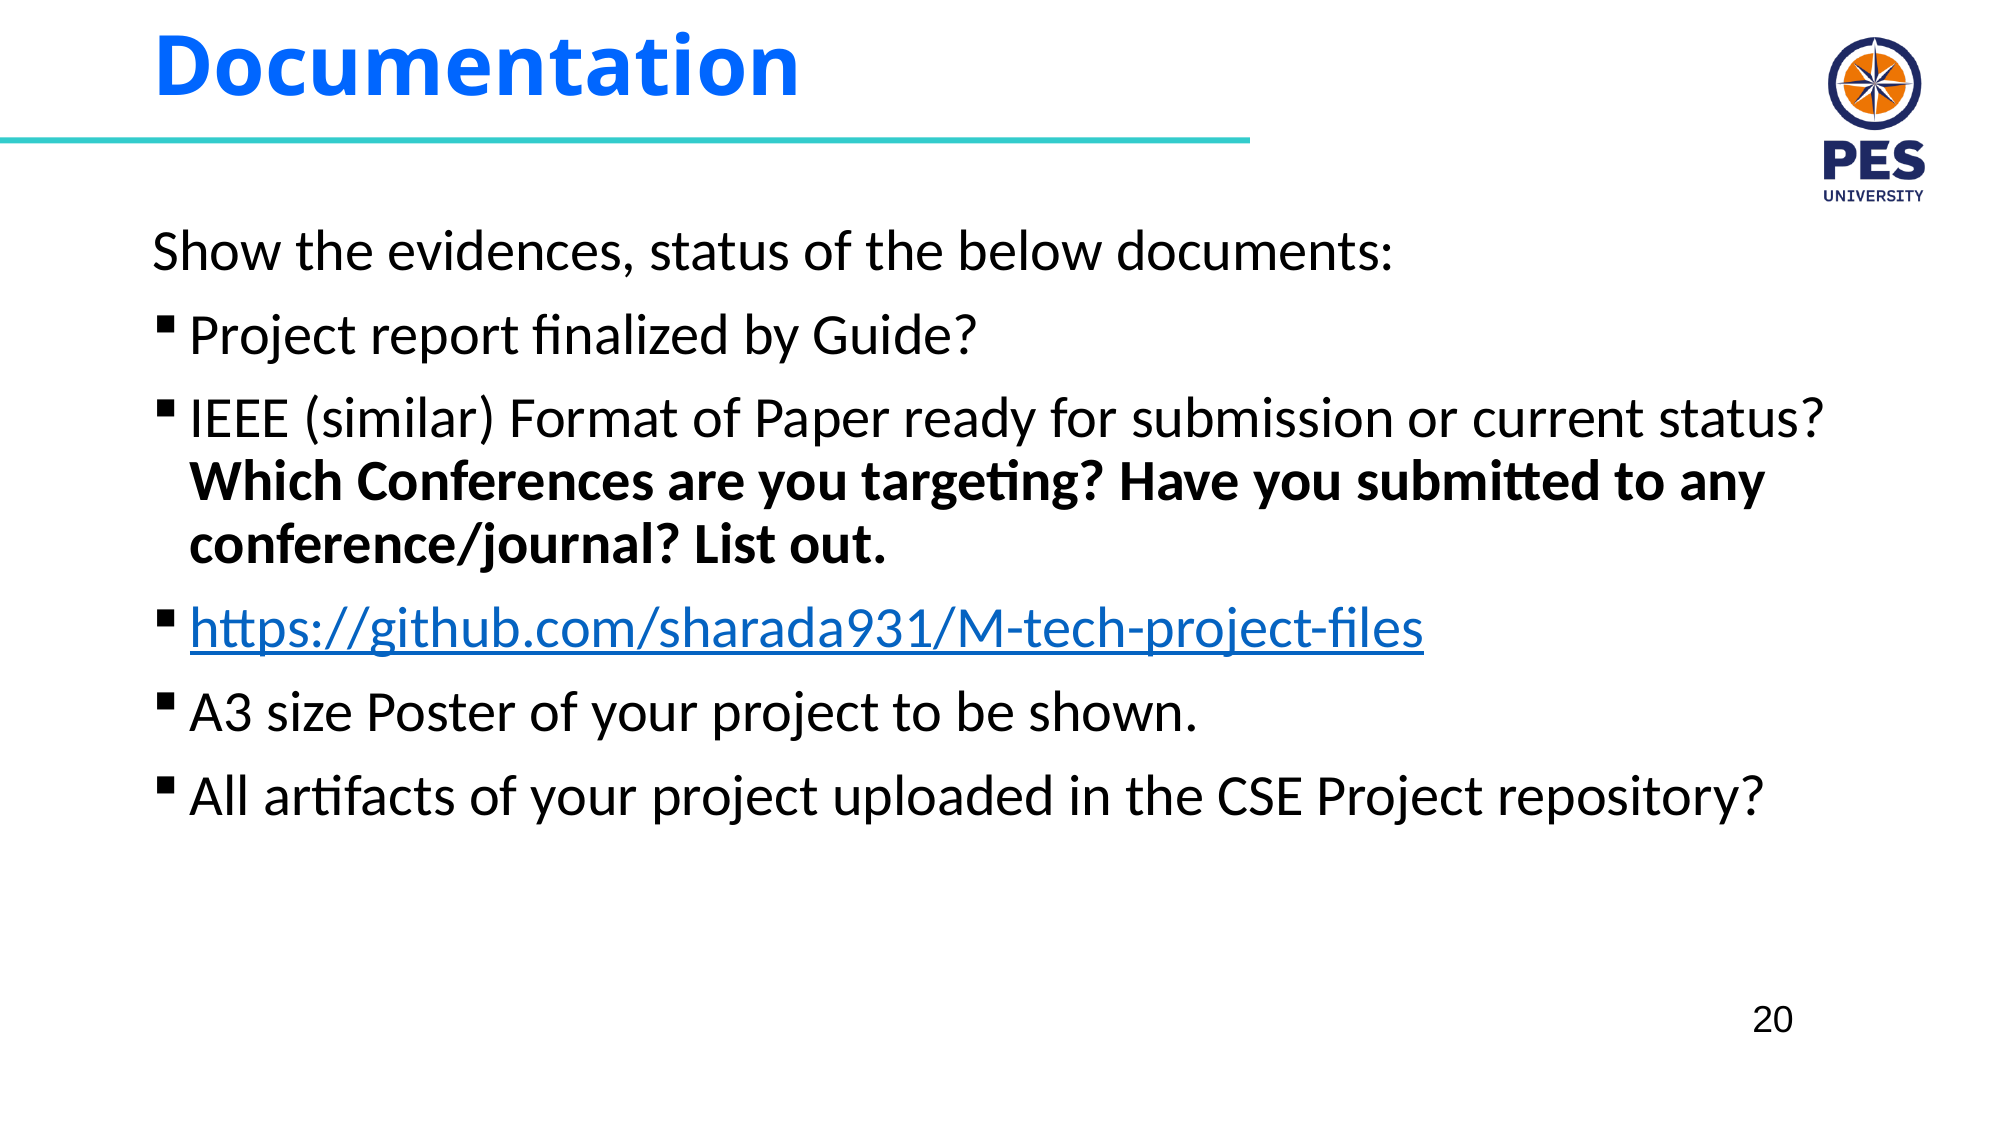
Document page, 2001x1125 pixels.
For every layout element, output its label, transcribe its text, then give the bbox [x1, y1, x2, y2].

title Documentation [137, 0, 1863, 138]
list Show the evidences, status of the below documents: Project report finalized by Guide? IEEE (similar) Format of Paper ready for submission or current status? Which Conferences are you targeting? Have you submitted to any conference/journal? List out. https://github.com/sharada931/M-tech-project-files A3 size Poster of your project to be shown. All artifacts of your project uploaded in the CSE Project repository? [137, 212, 1863, 1014]
picture [1824, 37, 1925, 206]
text_box 20 [1737, 987, 1900, 1048]
